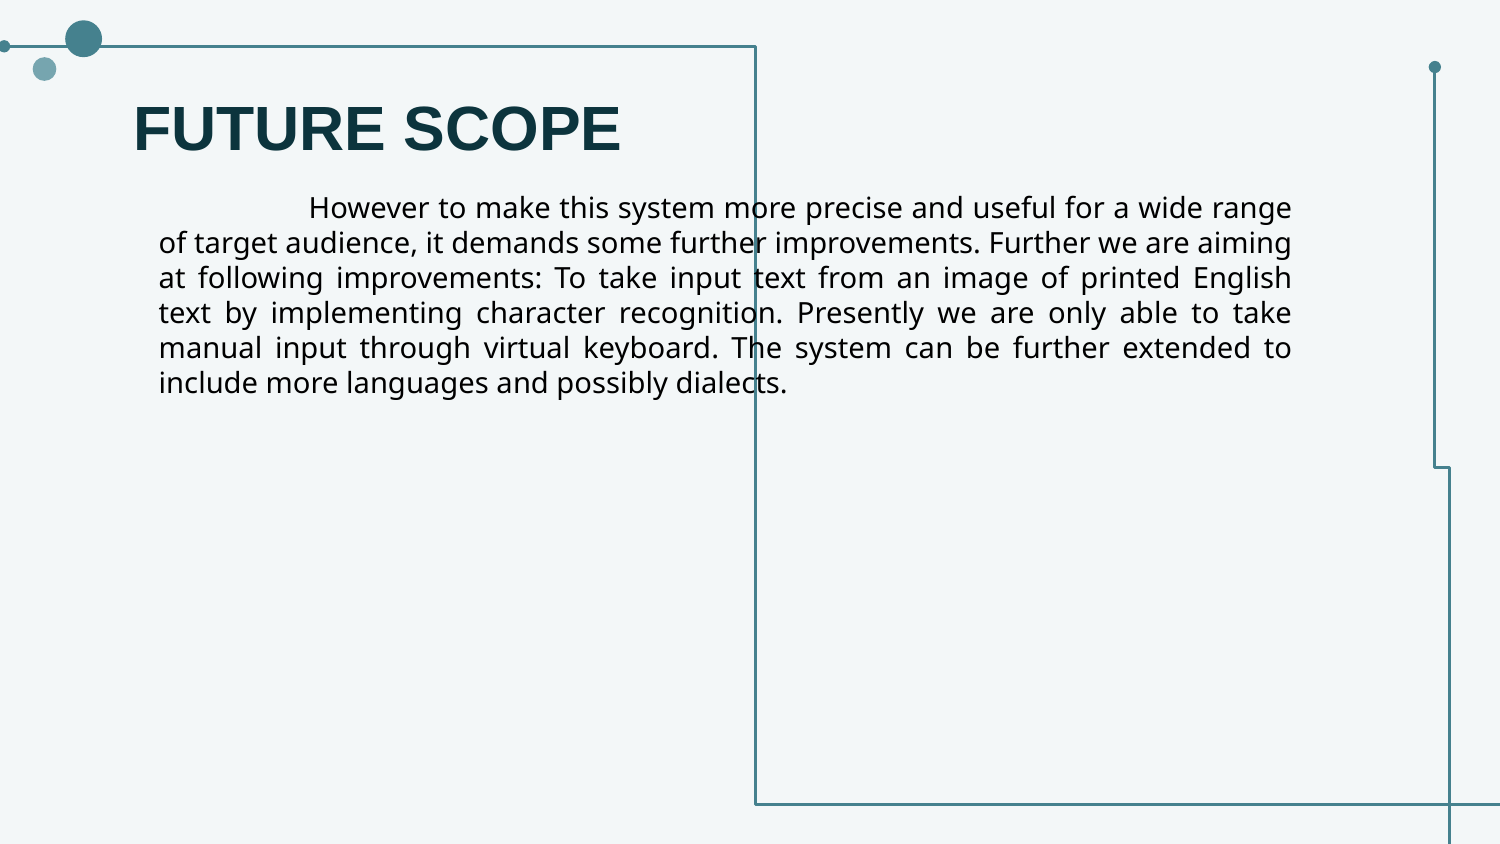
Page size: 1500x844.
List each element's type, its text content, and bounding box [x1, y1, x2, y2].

text_box However to make this system more precise and useful for a wide range of target audience, it demands some further improvements. Further we are aiming at following improvements: To take input text from an image of printed English text by implementing character recognition. Presently we are only able to take manual input through virtual keyboard. The system can be further extended to include more languages and possibly dialects. [143, 181, 1308, 580]
title FUTURE SCOPE [118, 72, 1382, 167]
